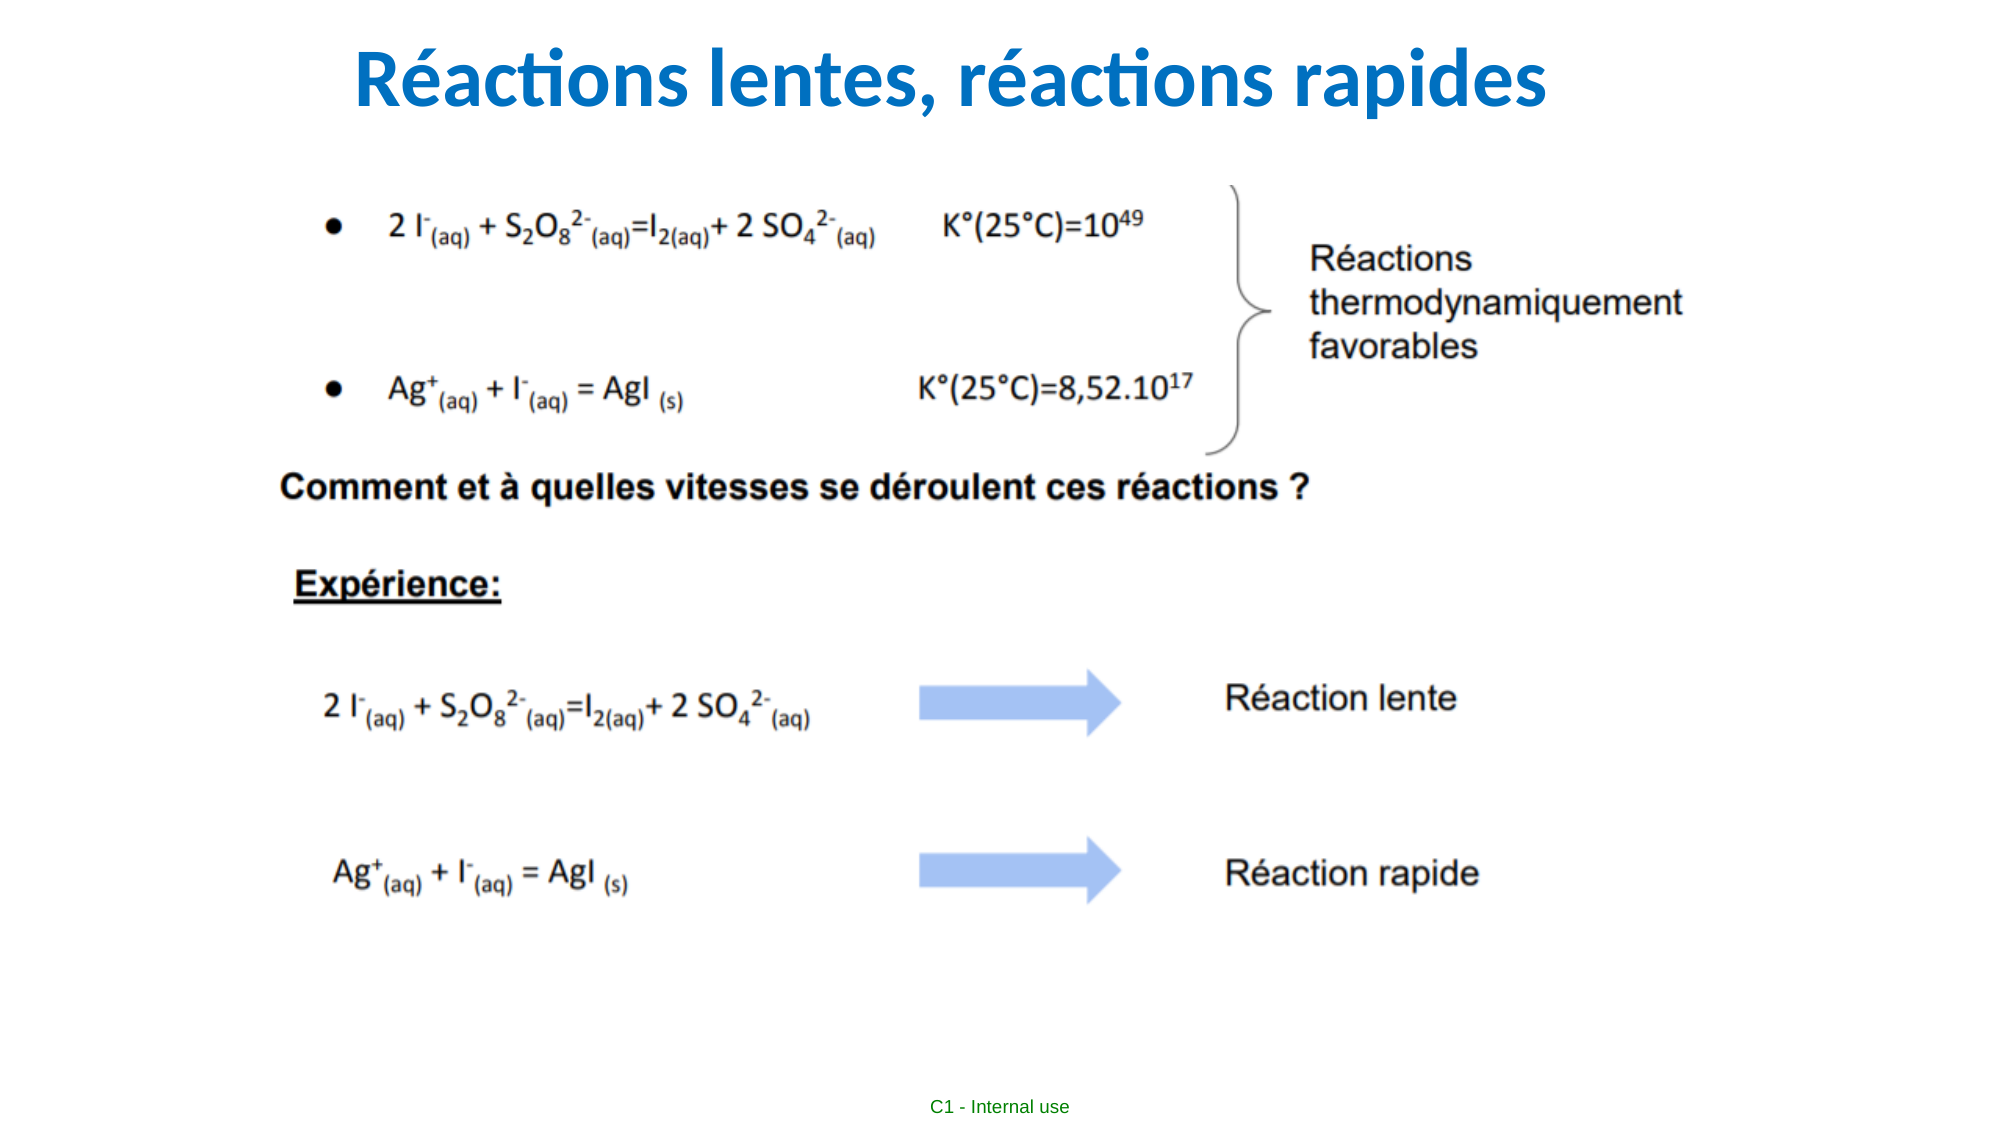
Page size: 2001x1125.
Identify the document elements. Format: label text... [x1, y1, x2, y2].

text_box Réactions lentes, réactions rapides [15, 16, 1888, 131]
picture [278, 185, 1722, 940]
